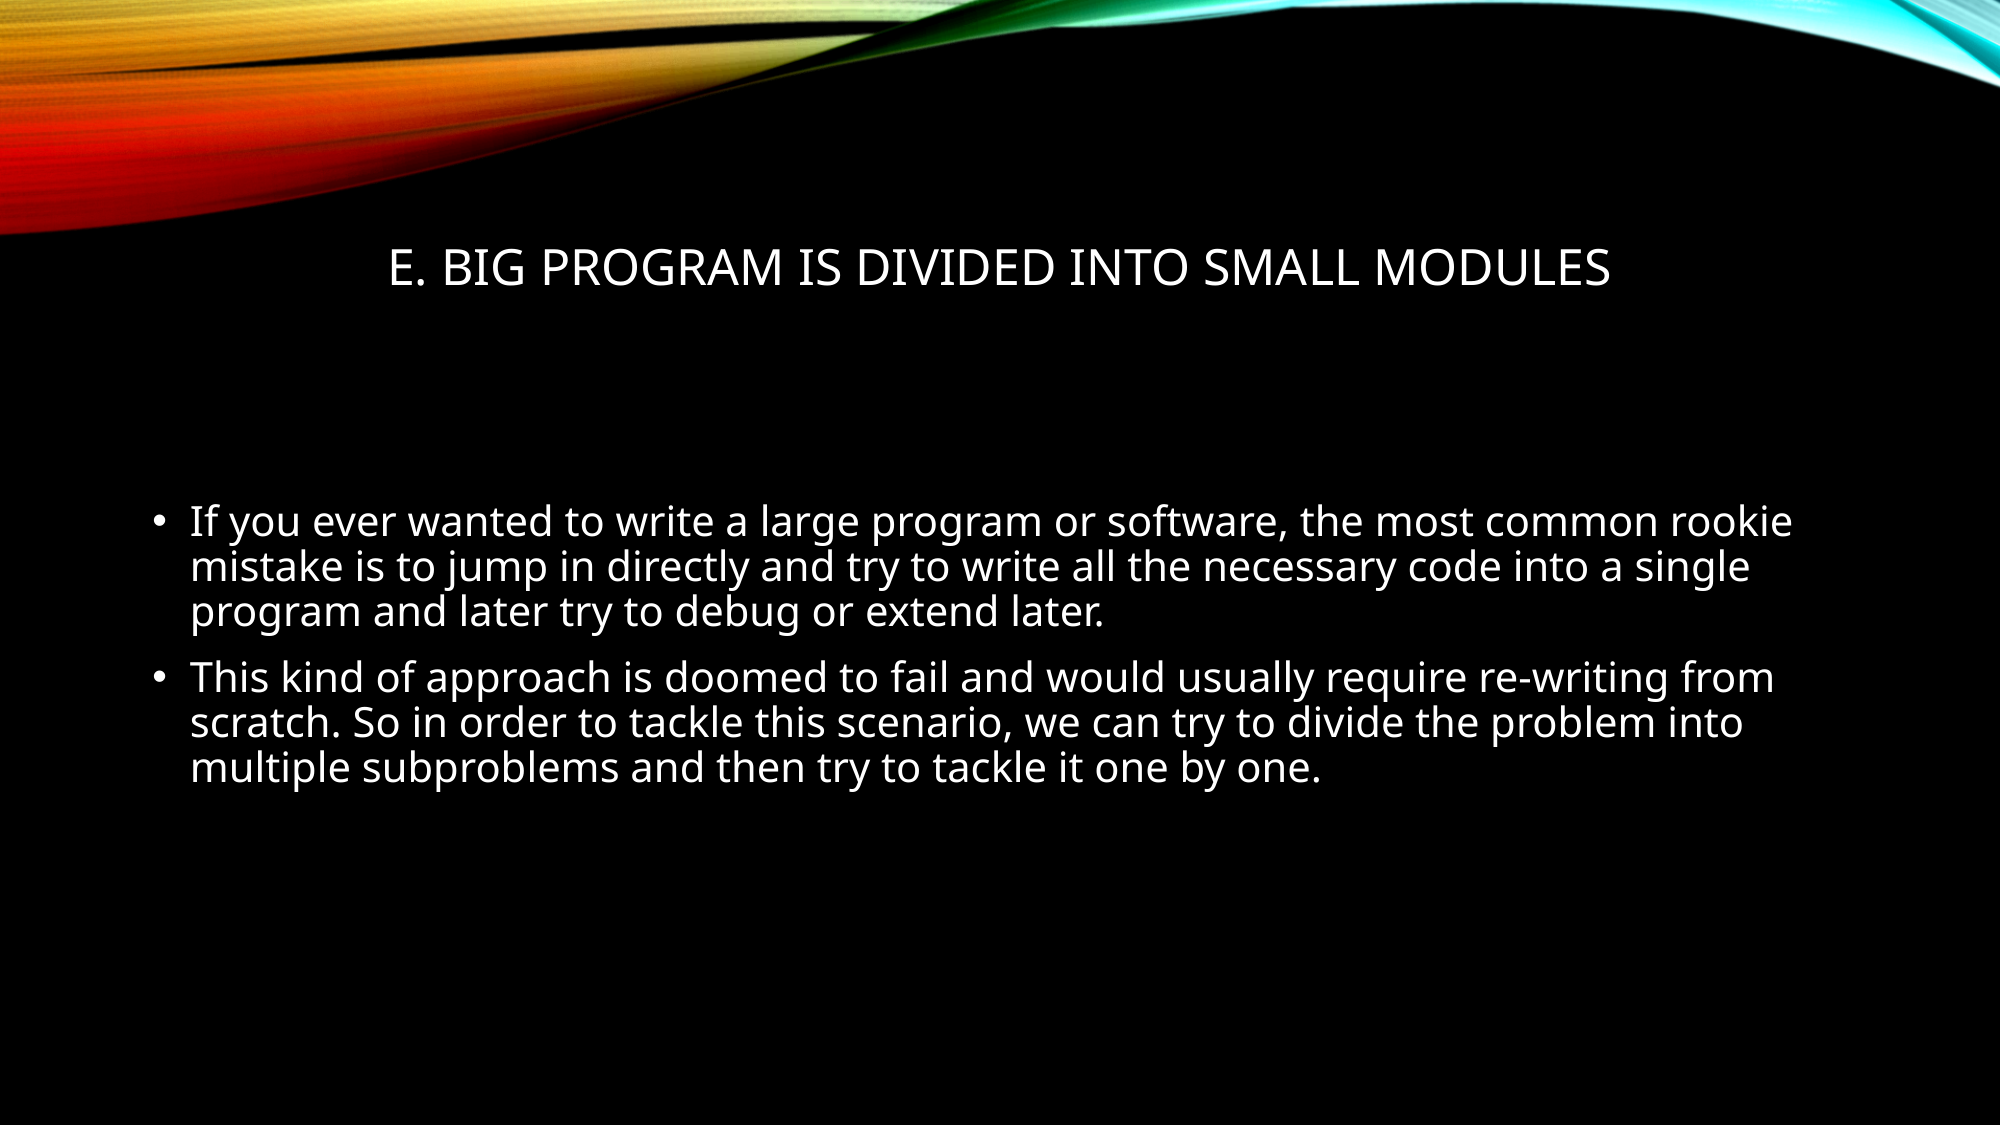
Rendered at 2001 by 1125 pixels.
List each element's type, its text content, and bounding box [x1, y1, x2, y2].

picture [0, 0, 2000, 237]
title e. Big program is divided into small modules [137, 59, 1863, 479]
list If you ever wanted to write a large program or software, the most common rookie mistake is to jump in directly and try to write all the necessary code into a single program and later try to debug or extend later. This kind of approach is doomed to fail and would usually require re-writing from scratch. So in order to tackle this scenario, we can try to divide the problem into multiple subproblems and then try to tackle it one by one. [137, 492, 1863, 1014]
